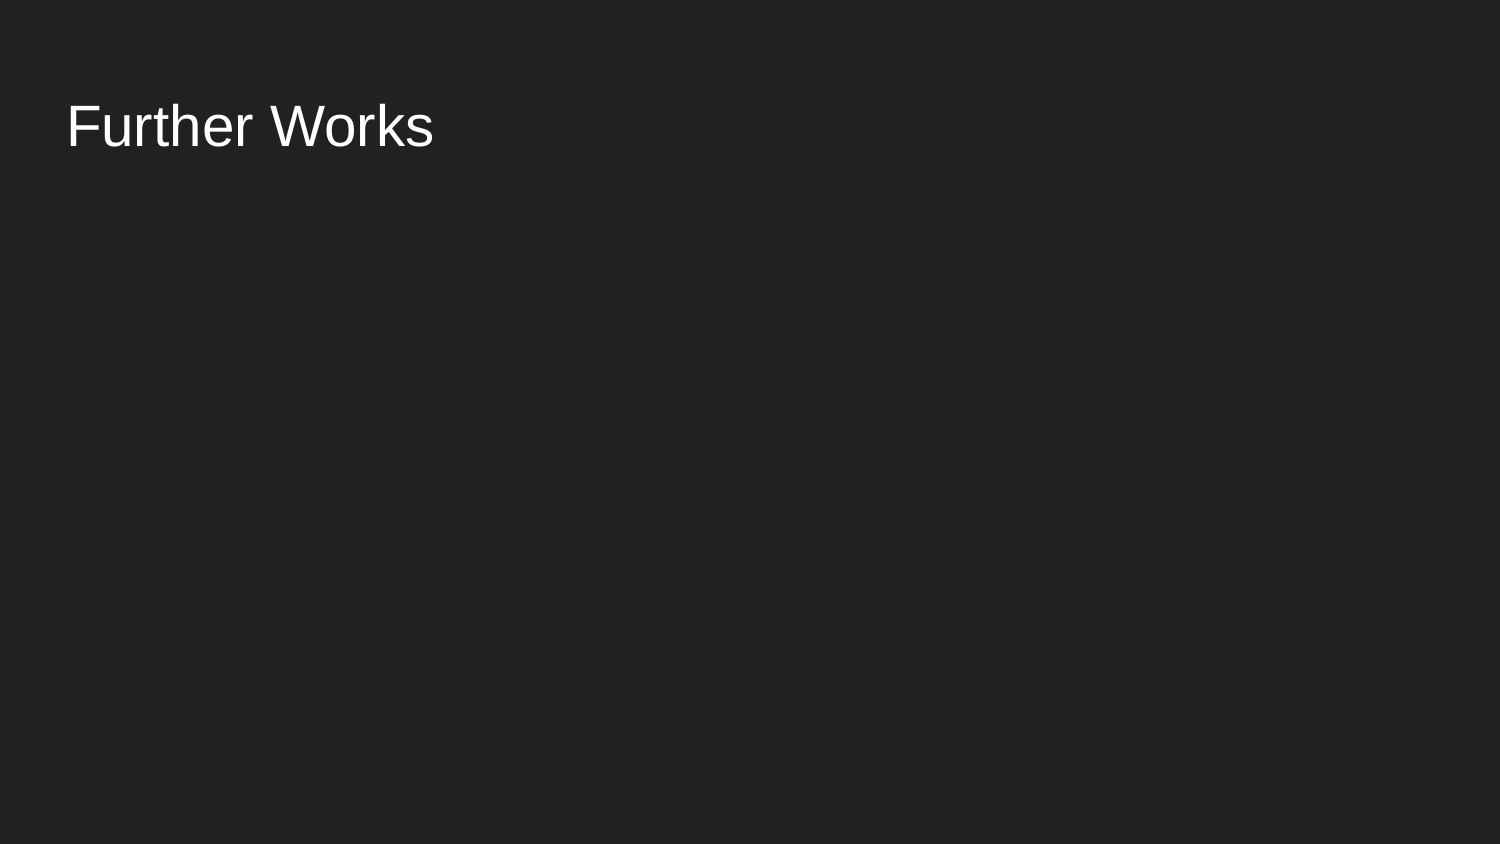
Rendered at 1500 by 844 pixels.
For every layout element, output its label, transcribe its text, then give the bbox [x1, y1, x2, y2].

title Further Works [51, 72, 1449, 167]
